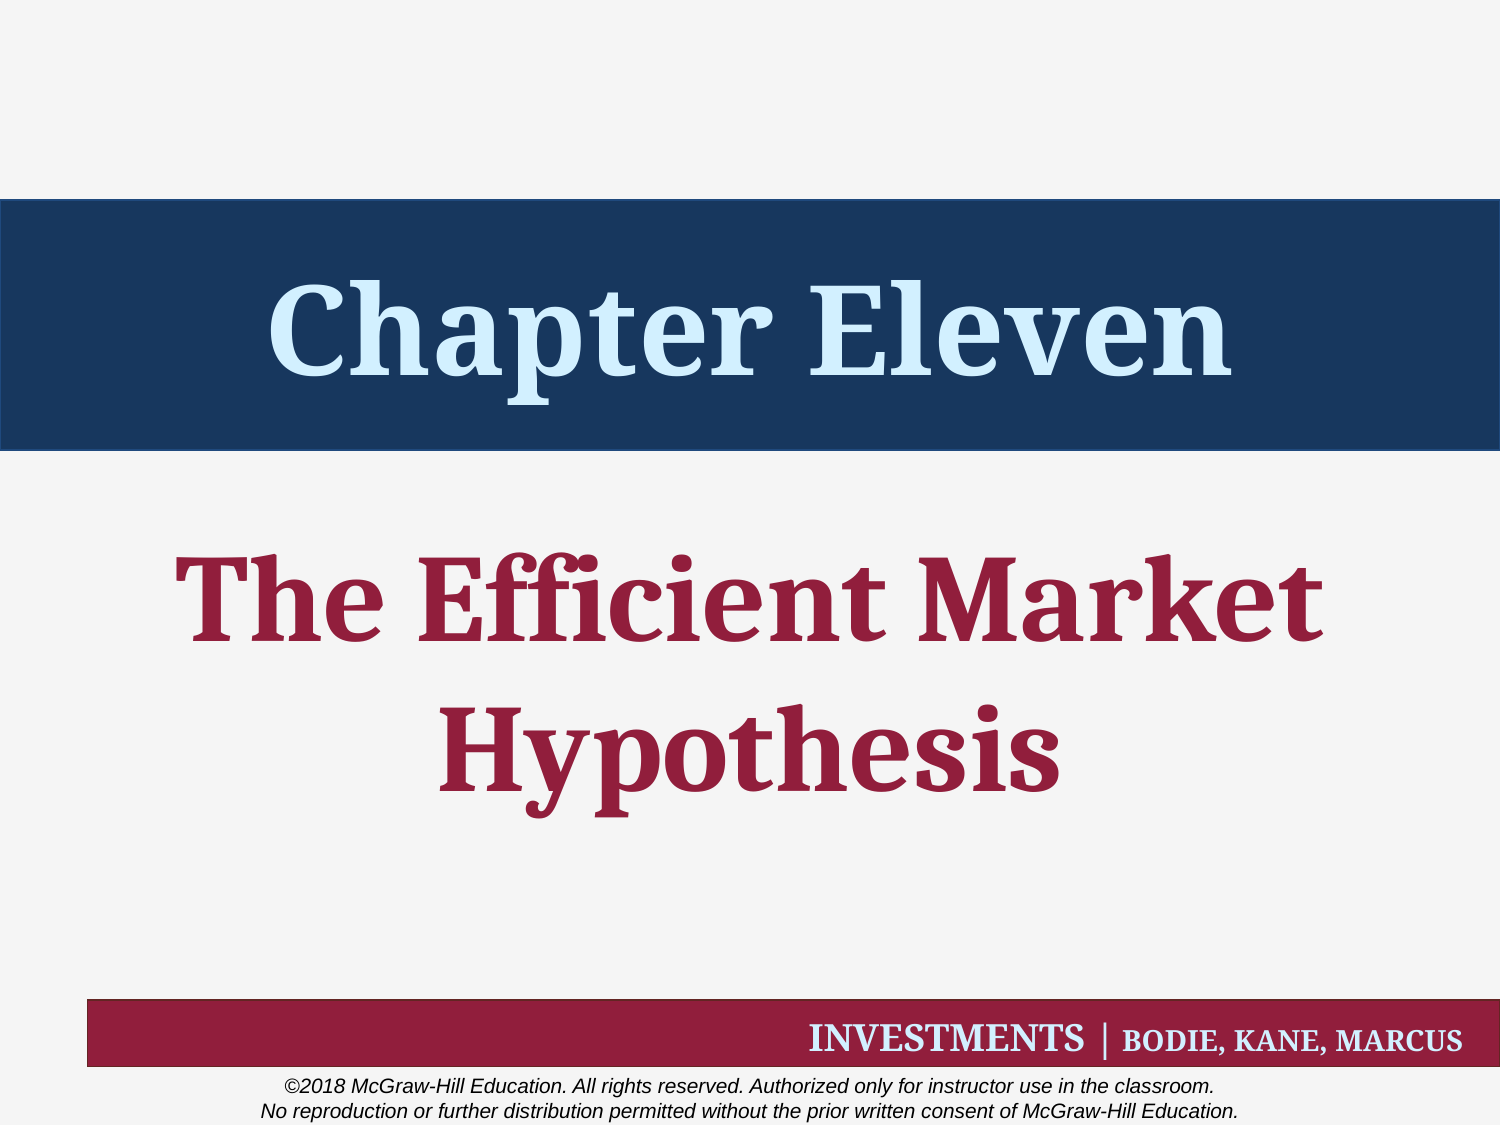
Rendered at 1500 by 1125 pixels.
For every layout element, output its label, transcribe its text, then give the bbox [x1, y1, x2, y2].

subtitle The Efficient Market Hypothesis [87, 509, 1413, 997]
title Chapter Eleven [88, 200, 1414, 450]
